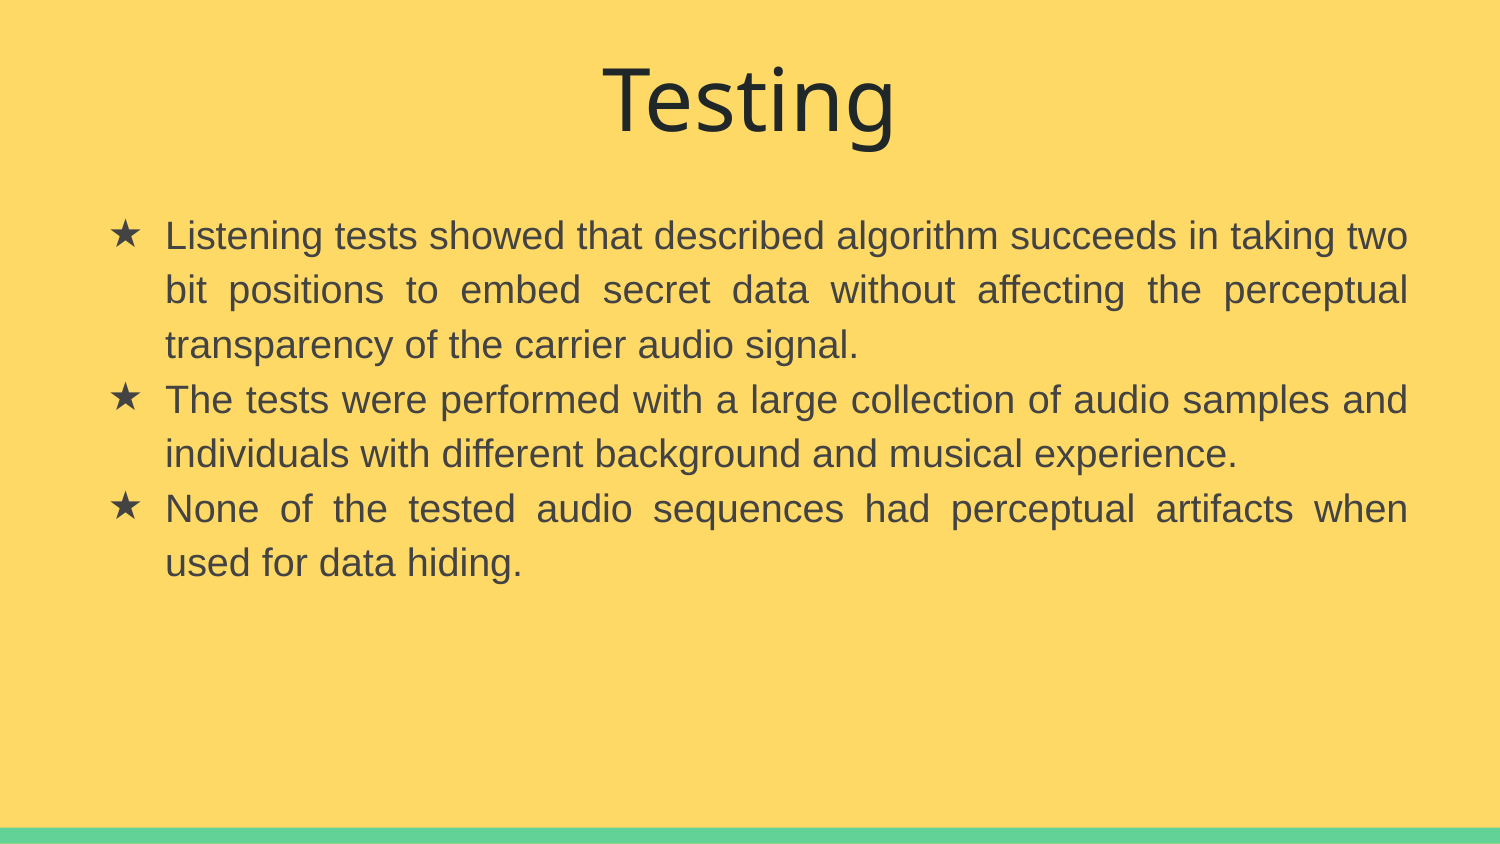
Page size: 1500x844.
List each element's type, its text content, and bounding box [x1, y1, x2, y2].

title Testing [45, 28, 1455, 188]
list Listening tests showed that described algorithm succeeds in taking two bit positions to embed secret data without affecting the perceptual transparency of the carrier audio signal. The tests were performed with a large collection of audio samples and individuals with different background and musical experience. None of the tested audio sequences had perceptual artifacts when used for data hiding. [75, 187, 1425, 645]
